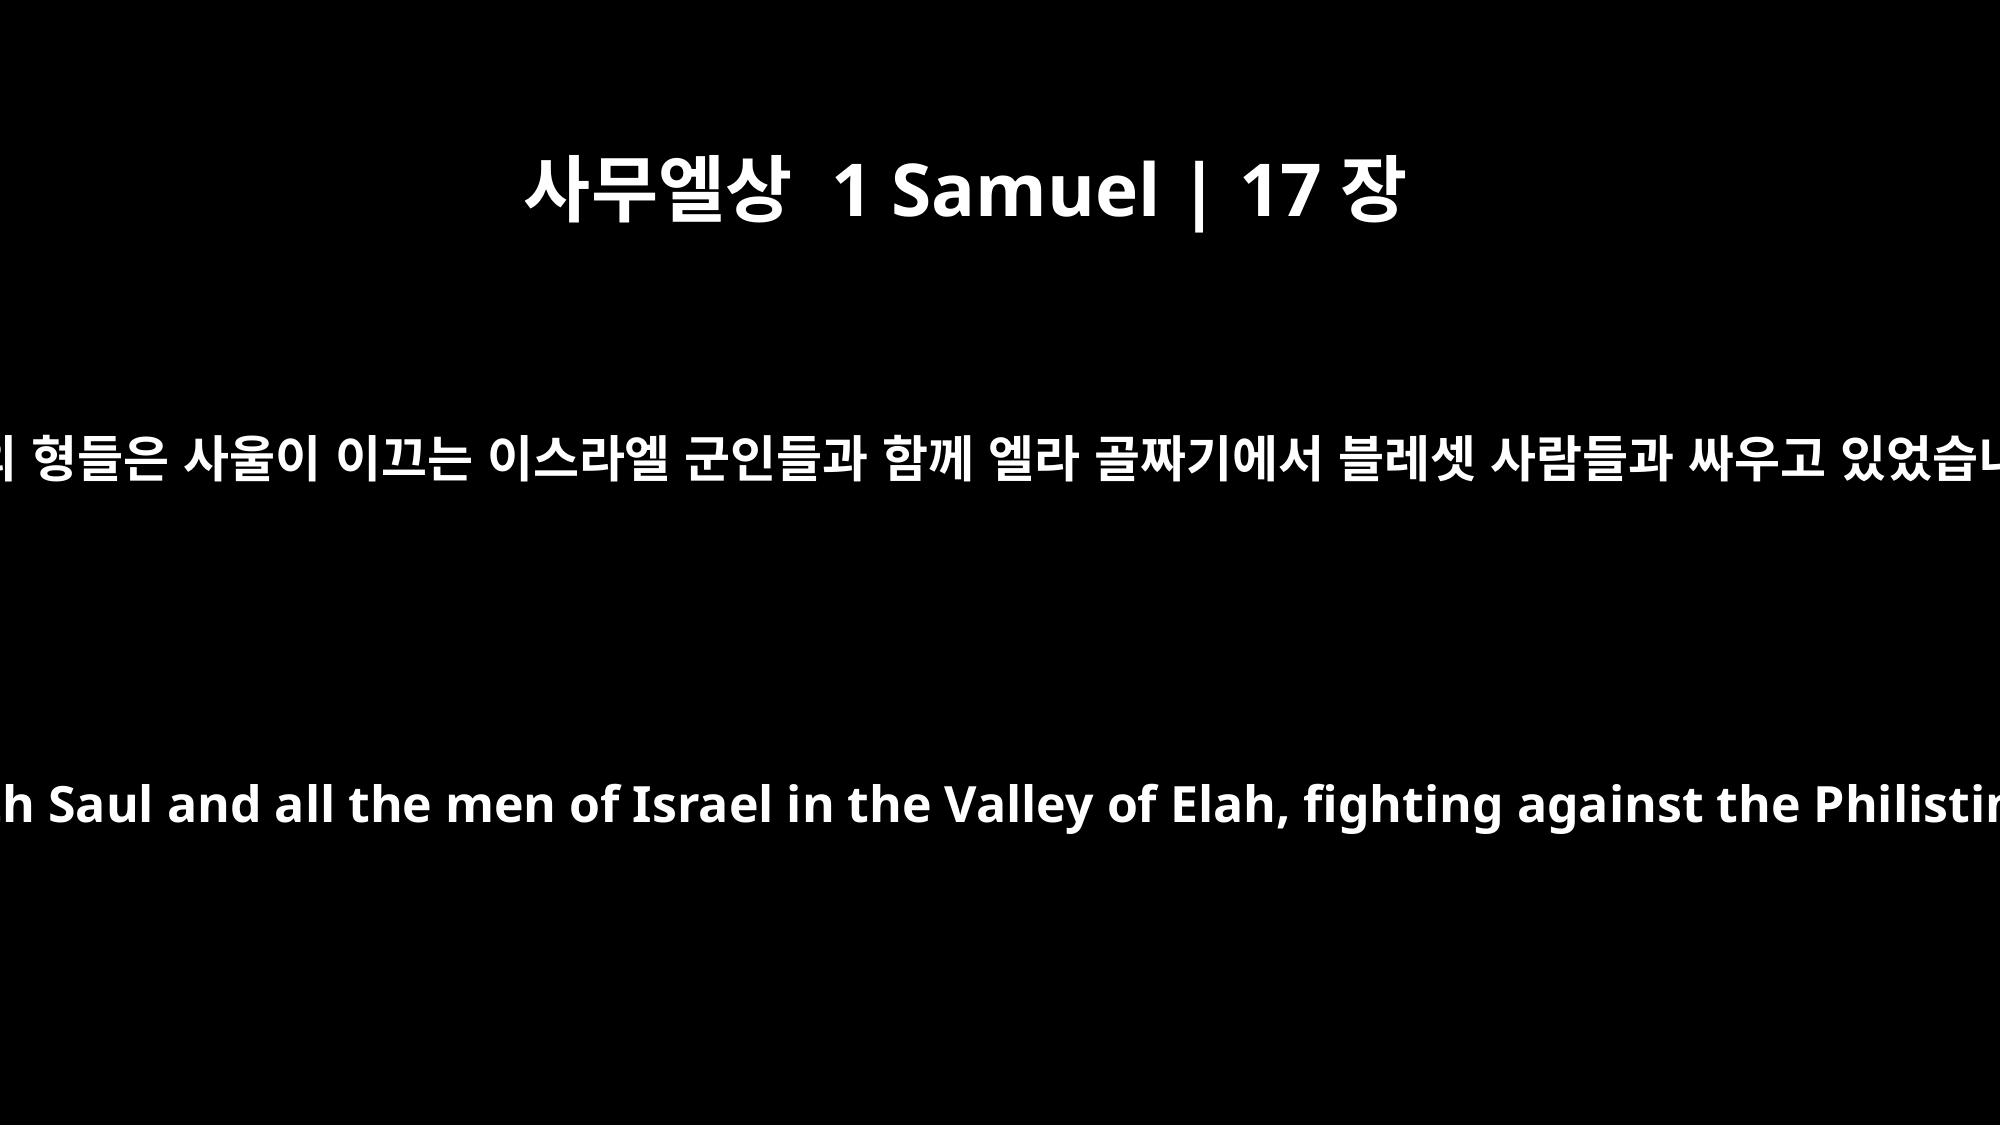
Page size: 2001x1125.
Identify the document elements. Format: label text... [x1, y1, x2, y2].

text_box 사무엘상 1 Samuel | 17장 [509, 136, 1423, 239]
text_box 19 그때 그의 형들은 사울이 이끄는 이스라엘 군인들과 함께 엘라 골짜기에서 블레셋 사람들과 싸우고 있었습니다. [0, 359, 2000, 495]
text_box They are with Saul and all the men of Israel in the Valley of Elah, fighting against the Philistines." [0, 764, 2000, 840]
